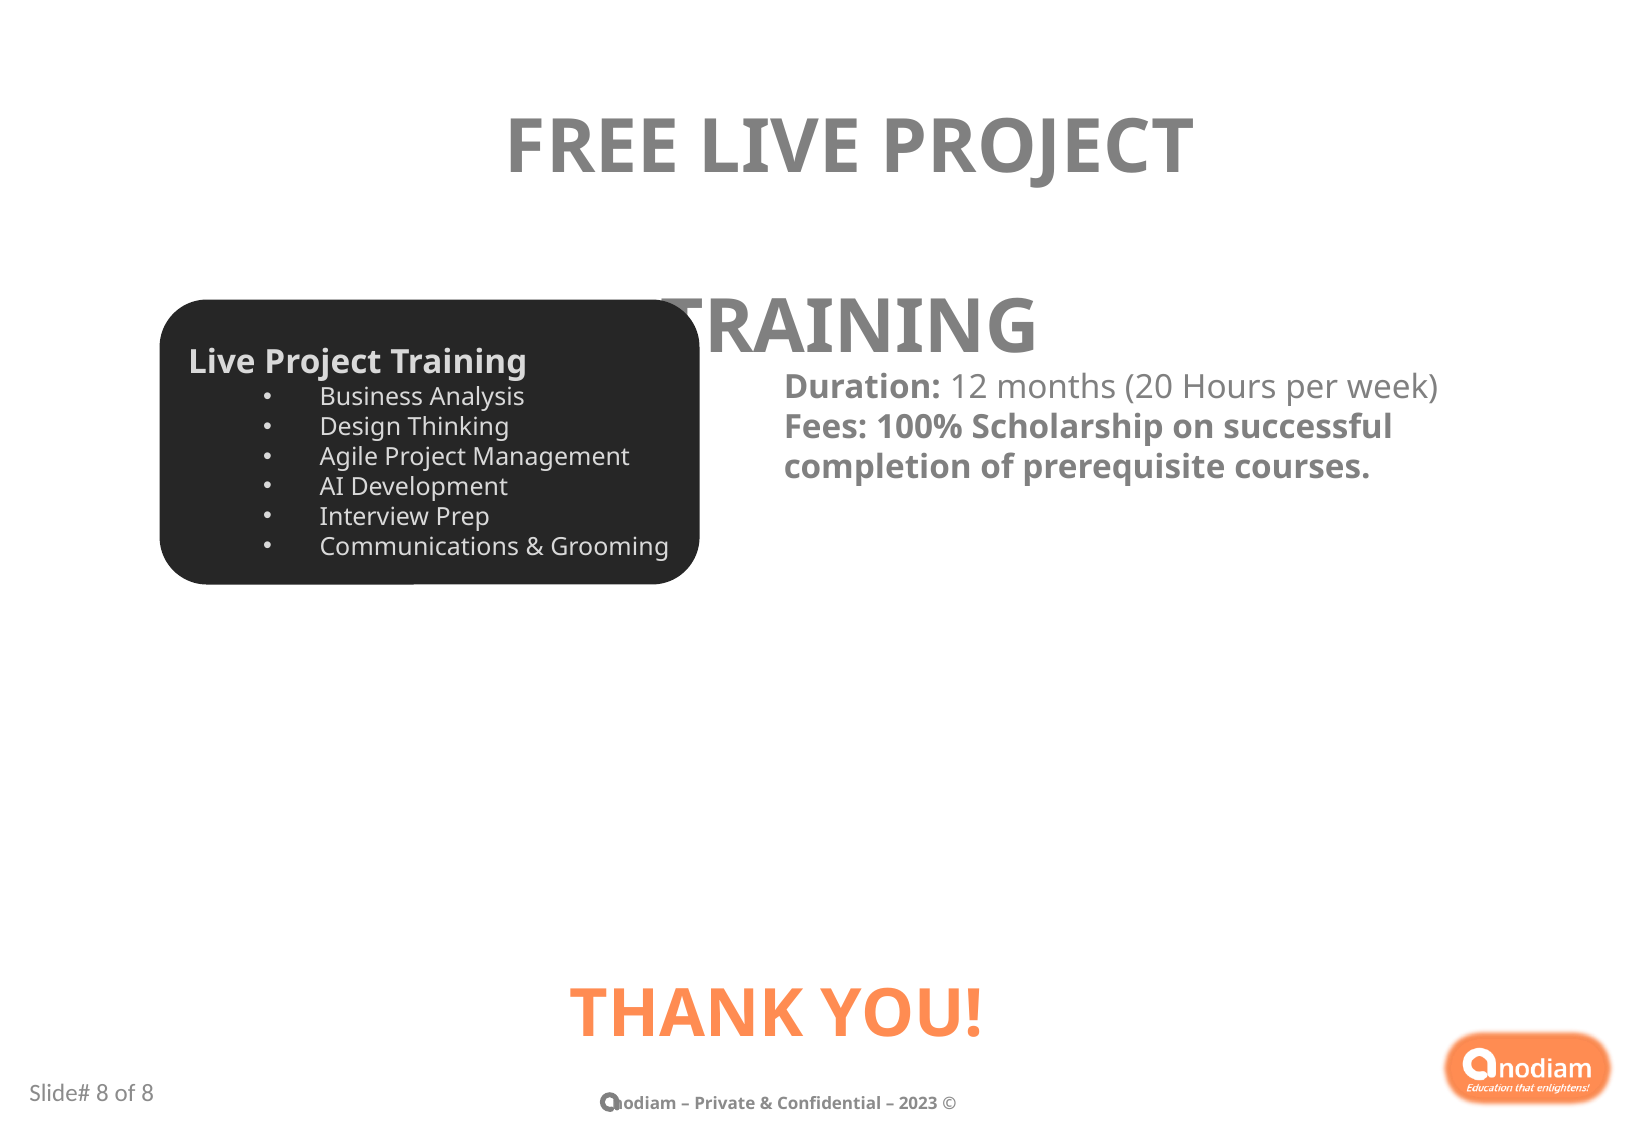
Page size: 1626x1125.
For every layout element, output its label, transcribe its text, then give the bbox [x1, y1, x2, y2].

text_box Duration: 12 months (20 Hours per week) Fees: 100% Scholarship on successful completion of prerequisite courses. [769, 357, 1466, 493]
footer nodiam – Private & Confidential – 2023 © [512, 1078, 1062, 1125]
text_box [598, 1091, 622, 1113]
text_box Free Live Project Training [305, 0, 1395, 375]
picture [1437, 1025, 1618, 1111]
slide_number Slide# 8 of 8 [14, 1058, 198, 1125]
text_box Thank You! [320, 882, 1234, 1058]
text_box Live Project Training Business Analysis Design Thinking Agile Project Management AI Development Interview Prep Communications & Grooming [158, 298, 701, 586]
